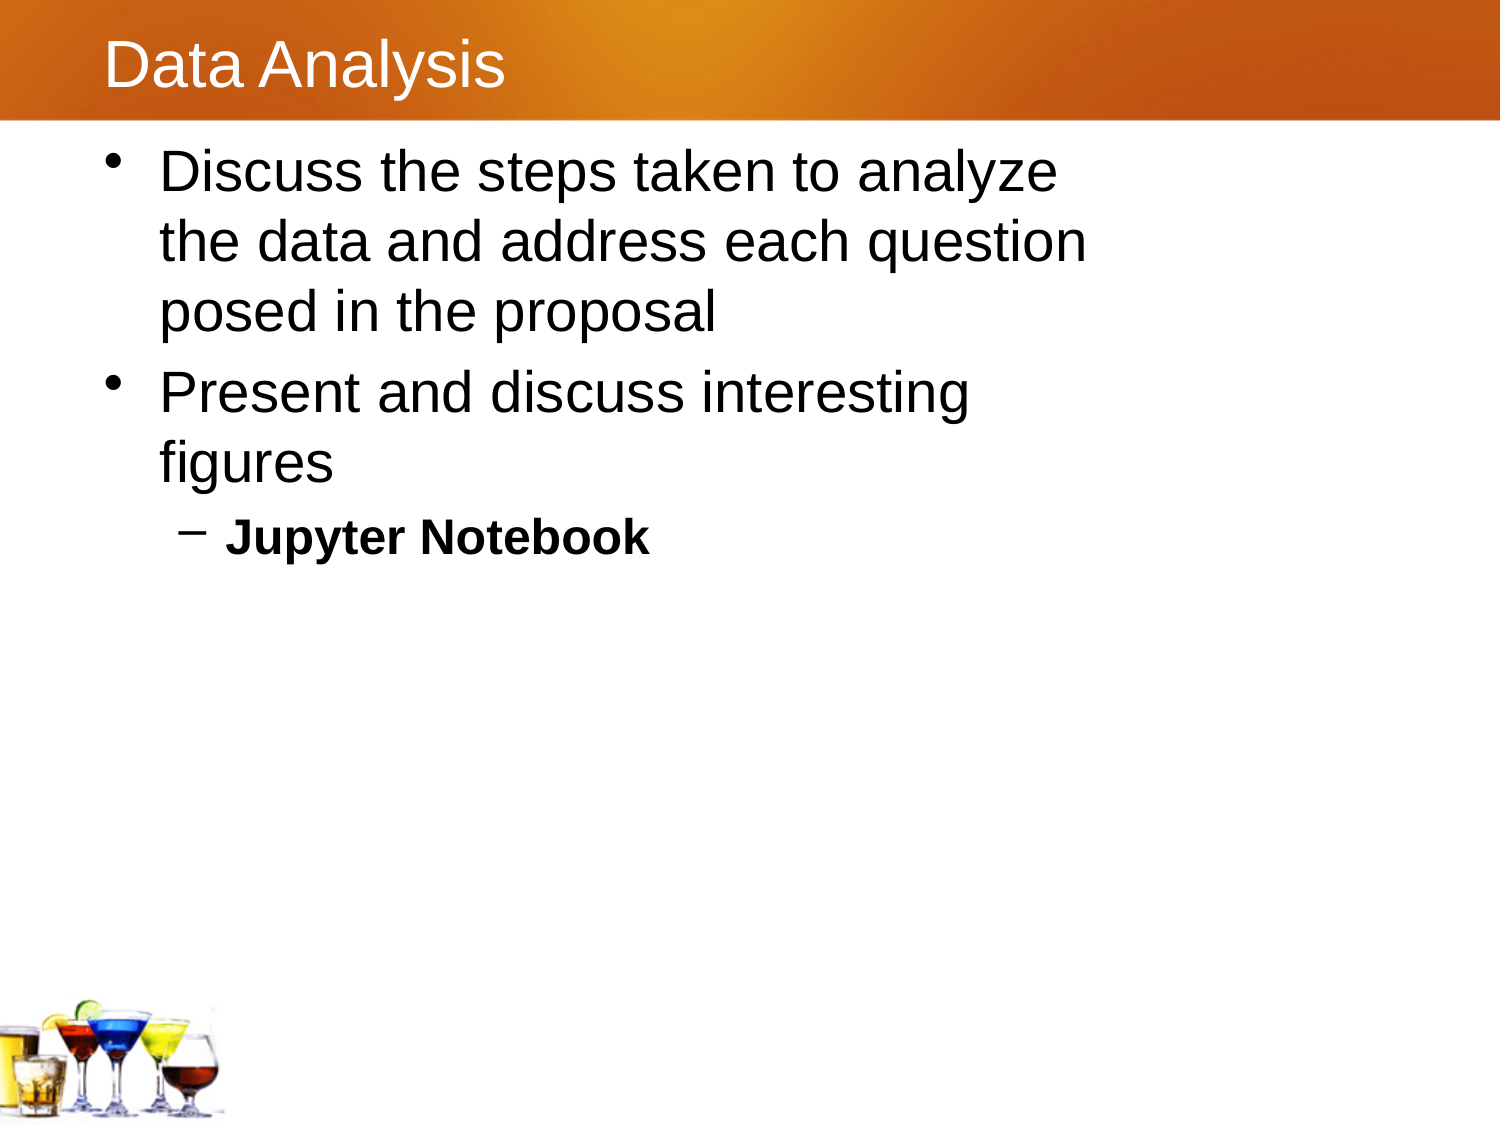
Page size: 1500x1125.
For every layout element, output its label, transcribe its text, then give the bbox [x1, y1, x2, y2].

title Data Analysis [88, 18, 1034, 103]
picture [0, 0, 1500, 1125]
list Discuss the steps taken to analyze the data and address each question posed in the proposal Present and discuss interesting figures Jupyter Notebook [88, 125, 1129, 894]
